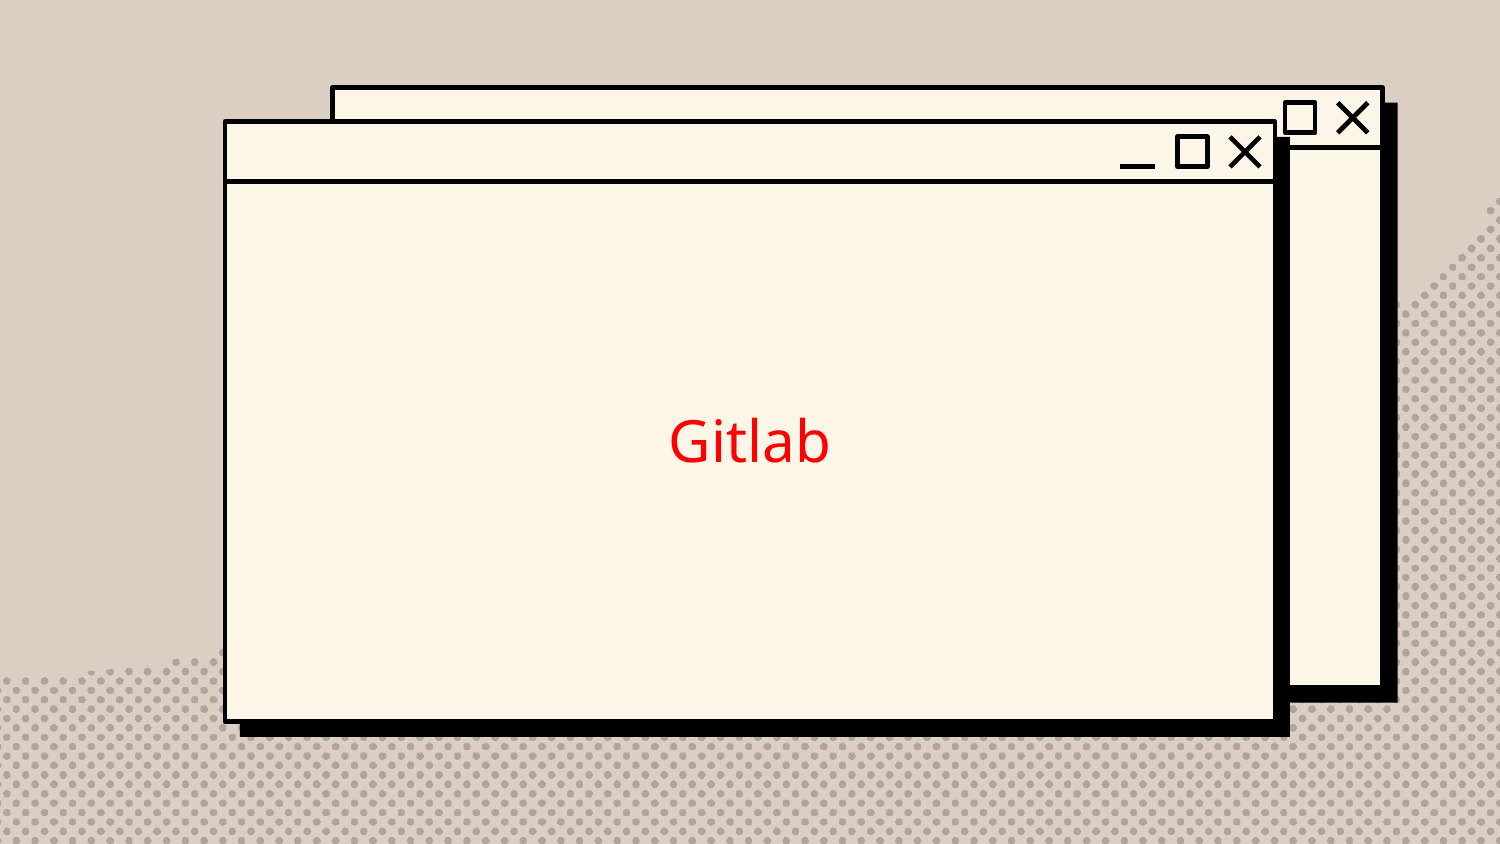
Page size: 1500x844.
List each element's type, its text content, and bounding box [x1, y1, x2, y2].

title Gitlab [300, 214, 1200, 665]
